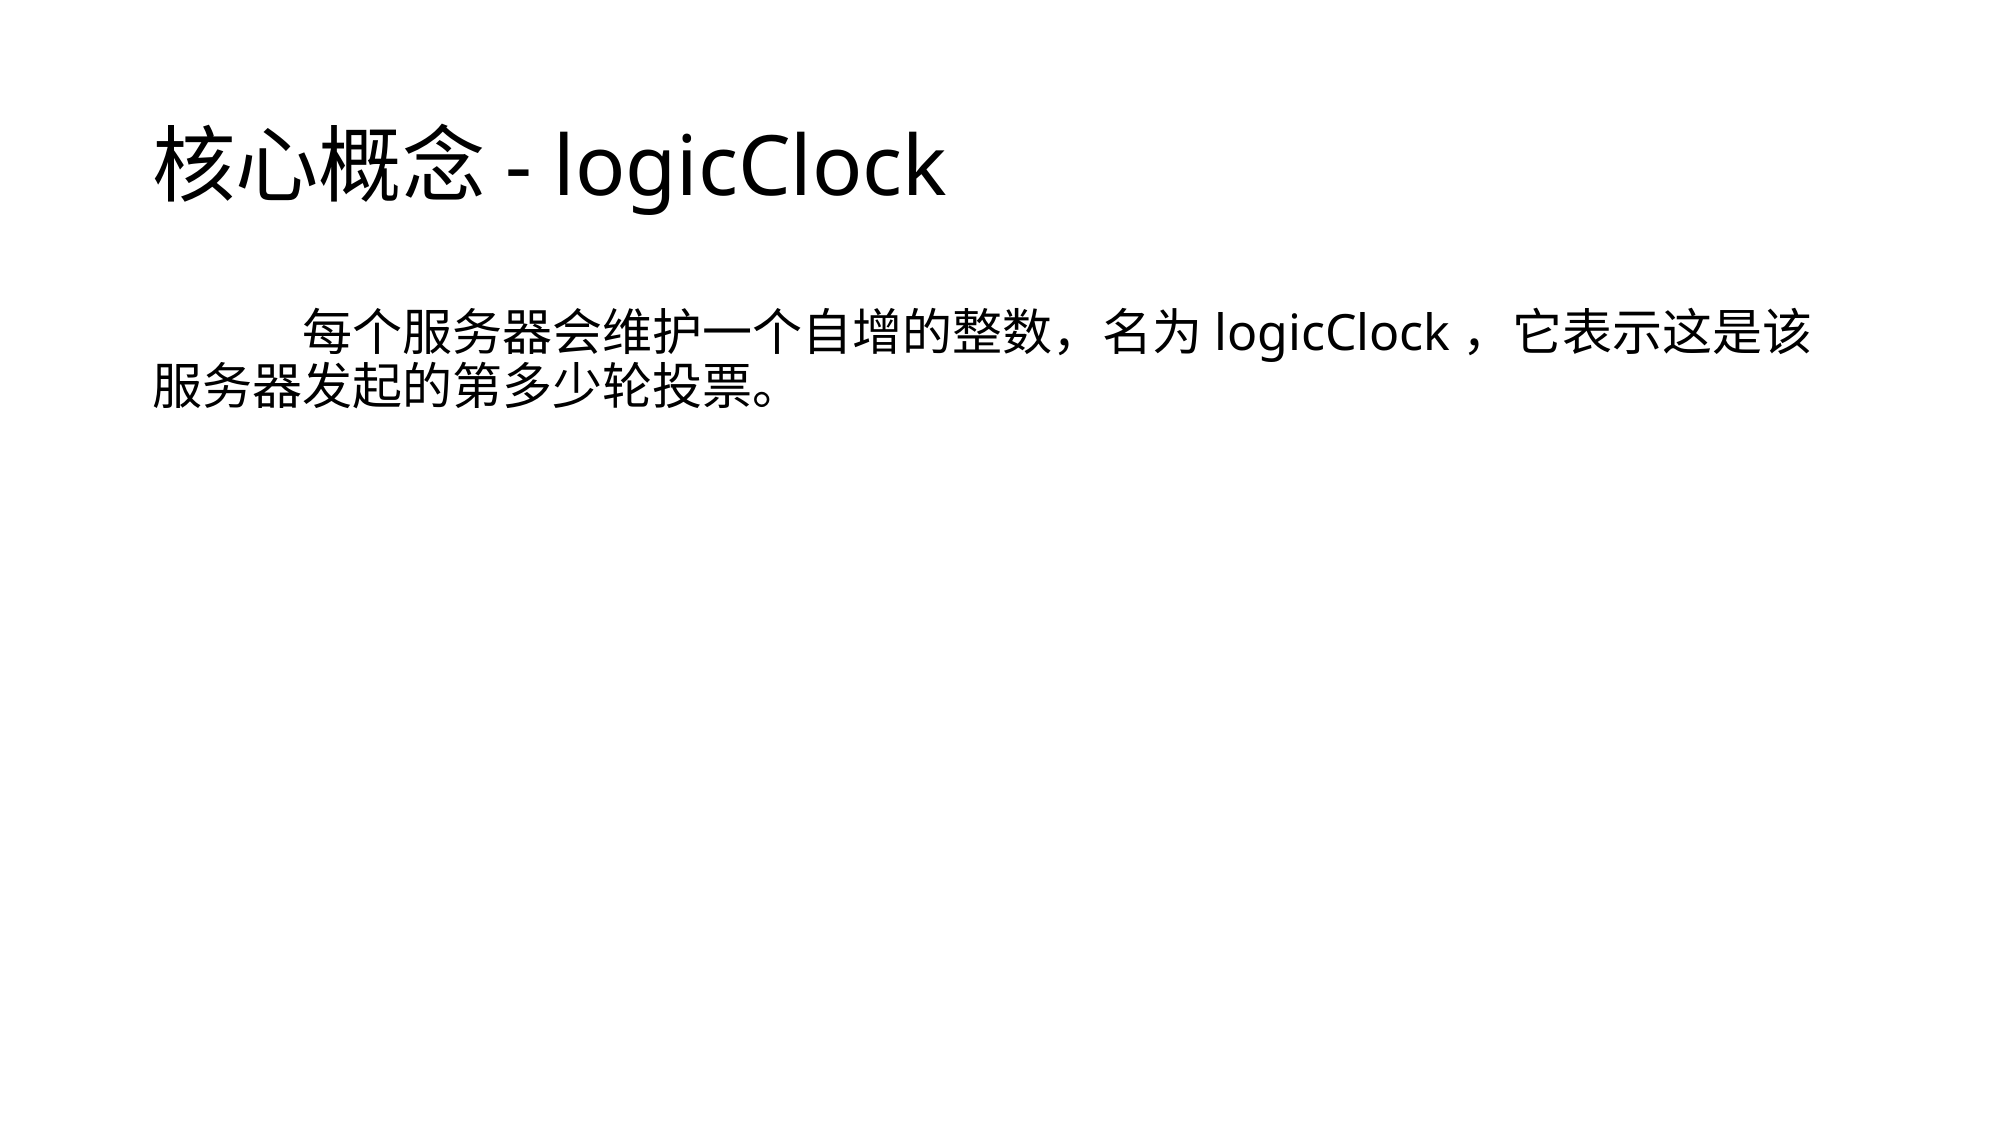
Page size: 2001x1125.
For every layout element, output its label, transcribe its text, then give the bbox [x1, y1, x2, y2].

title 核心概念- logicClock [137, 59, 1863, 278]
list 每个服务器会维护一个自增的整数，名为logicClock，它表示这是该服务器发起的第多少轮投票。 [137, 299, 1863, 1014]
